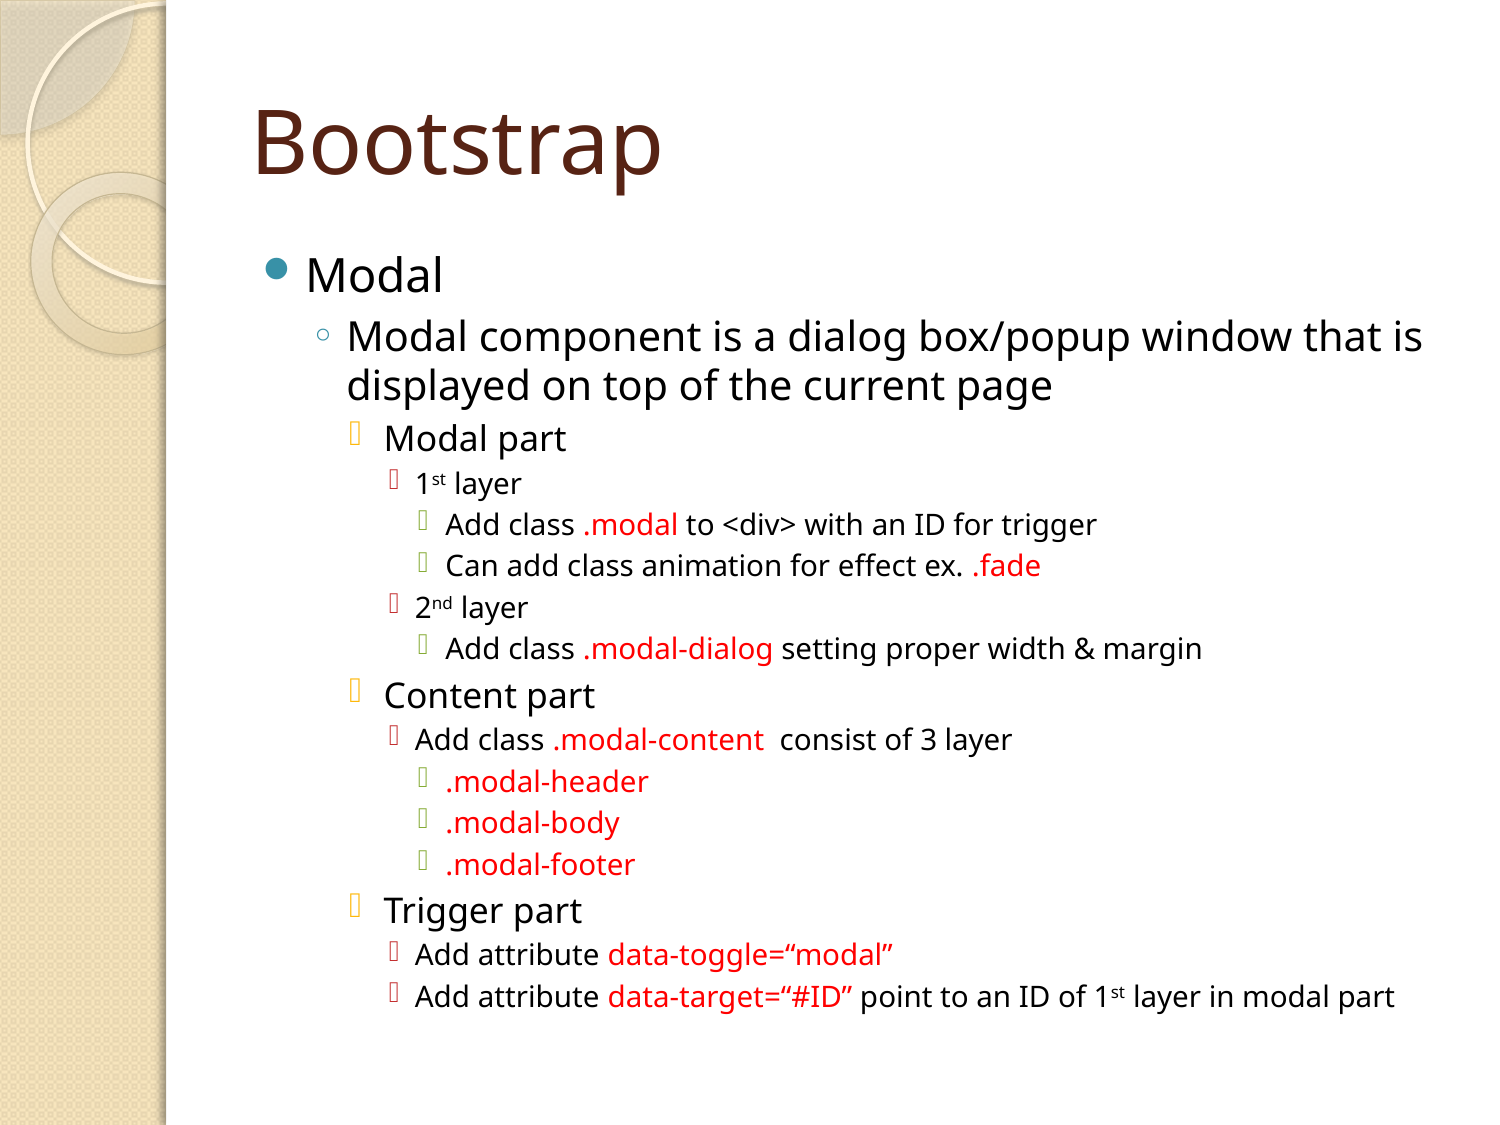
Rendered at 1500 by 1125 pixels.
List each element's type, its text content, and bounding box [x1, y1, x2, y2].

list Modal Modal component is a dialog box/popup window that is displayed on top of the current page Modal part 1st layer Add class .modal to <div> with an ID for trigger Can add class animation for effect ex. .fade 2nd layer Add class .modal-dialog setting proper width & margin Content part Add class .modal-content consist of 3 layer .modal-header .modal-body .modal-footer Trigger part Add attribute data-toggle=“modal” Add attribute data-target=“#ID” point to an ID of 1st layer in modal part [235, 237, 1466, 1025]
title Bootstrap [235, 45, 1466, 233]
